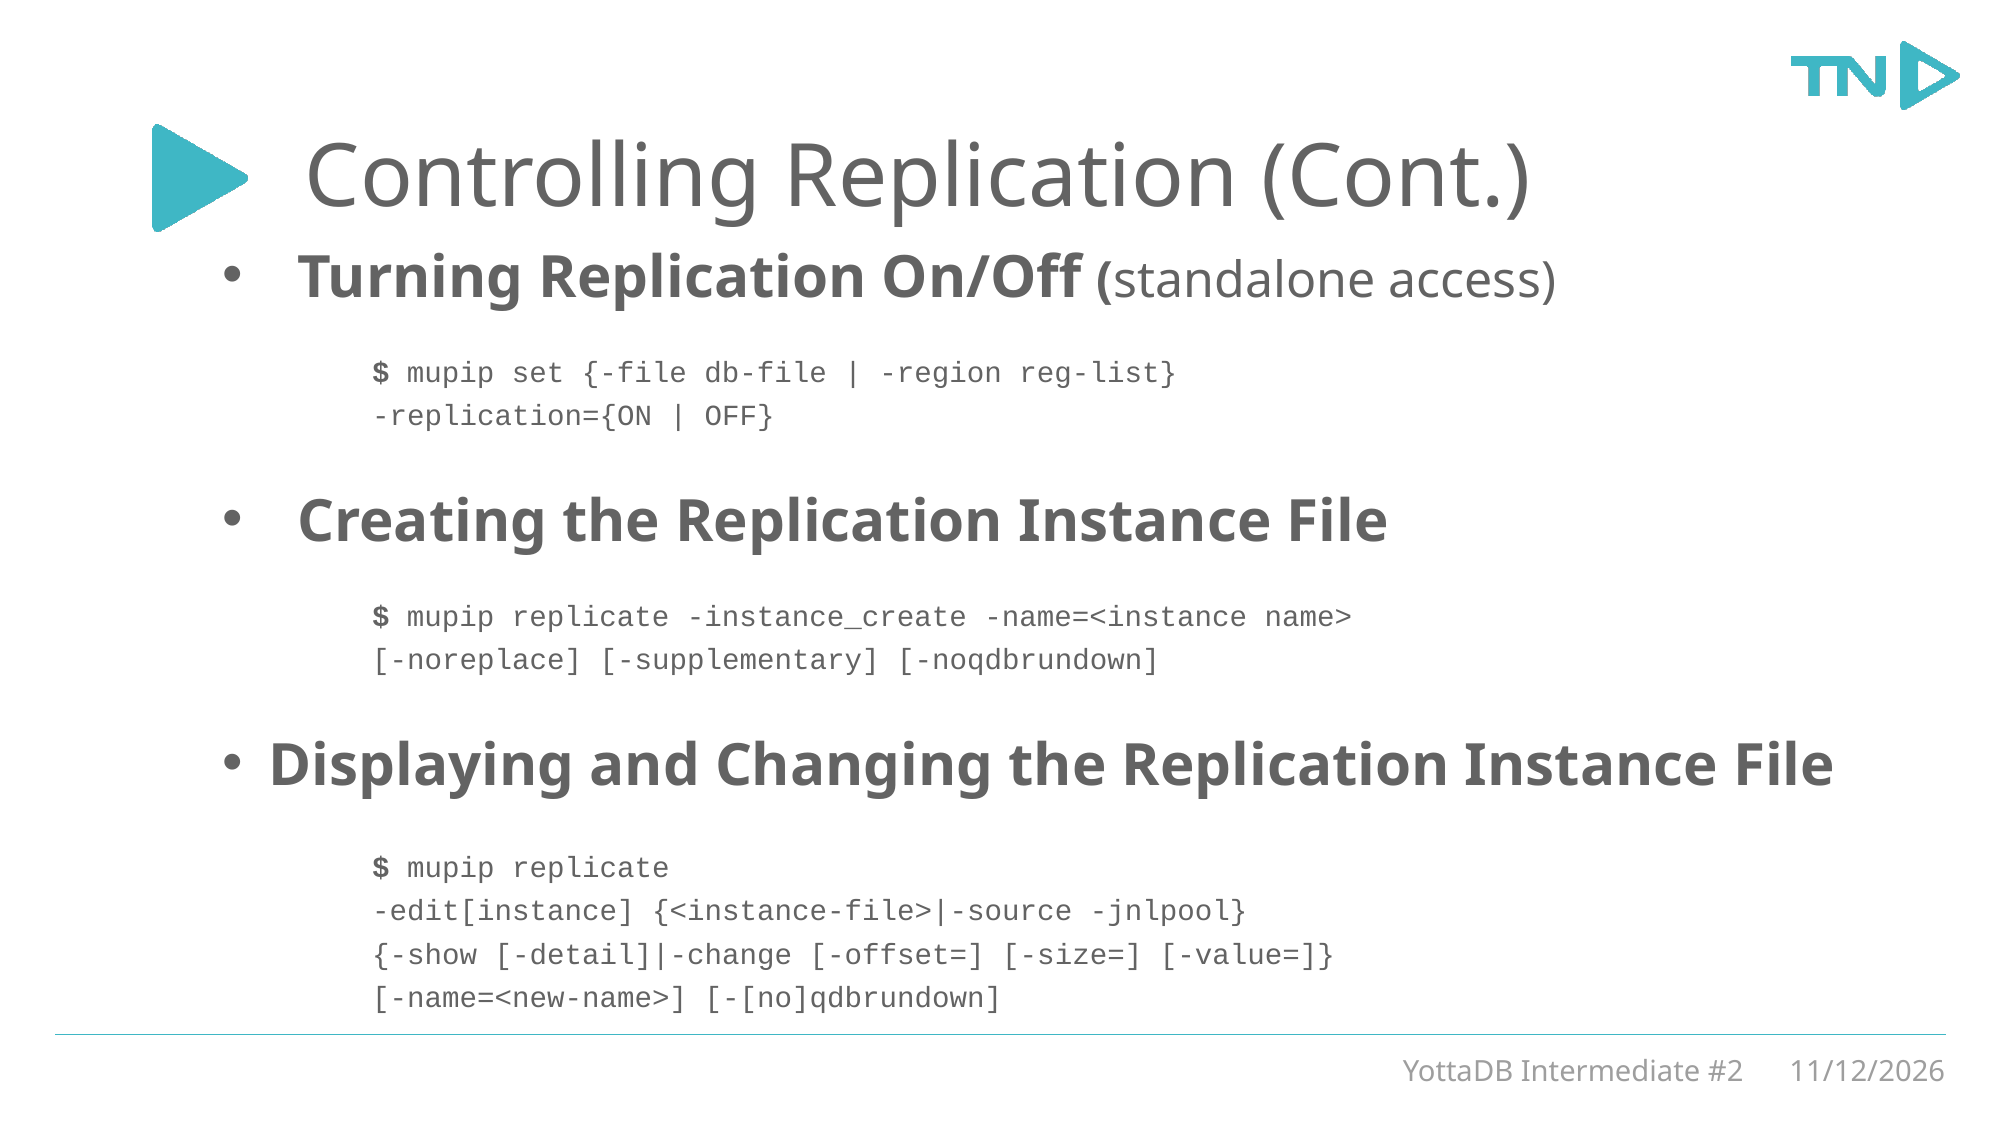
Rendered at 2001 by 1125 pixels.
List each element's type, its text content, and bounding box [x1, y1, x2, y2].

footer YottaDB Intermediate #2 [1083, 1042, 1759, 1103]
picture [1791, 41, 1960, 110]
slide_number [1762, 1042, 1961, 1103]
picture [152, 124, 248, 232]
list Turning Replication On/Off (standalone access) $ mupip set {-file db-file | -region reg-list} -replication={ON | OFF} Creating the Replication Instance File $ mupip replicate -instance_create -name=<instance name> [-noreplace] [-supplementary] [-noqdbrundown] Displaying and Changing the Replication Instance File $ mupip replicate -edit[instance] {<instance-file>|-source -jnlpool} {-show [-detail]|-change [-offset=] [-size=] [-value=]} [-name=<new-name>] [-[no]qdbrundown] [206, 231, 1905, 703]
title Controlling Replication (Cont.) [289, 124, 1590, 231]
